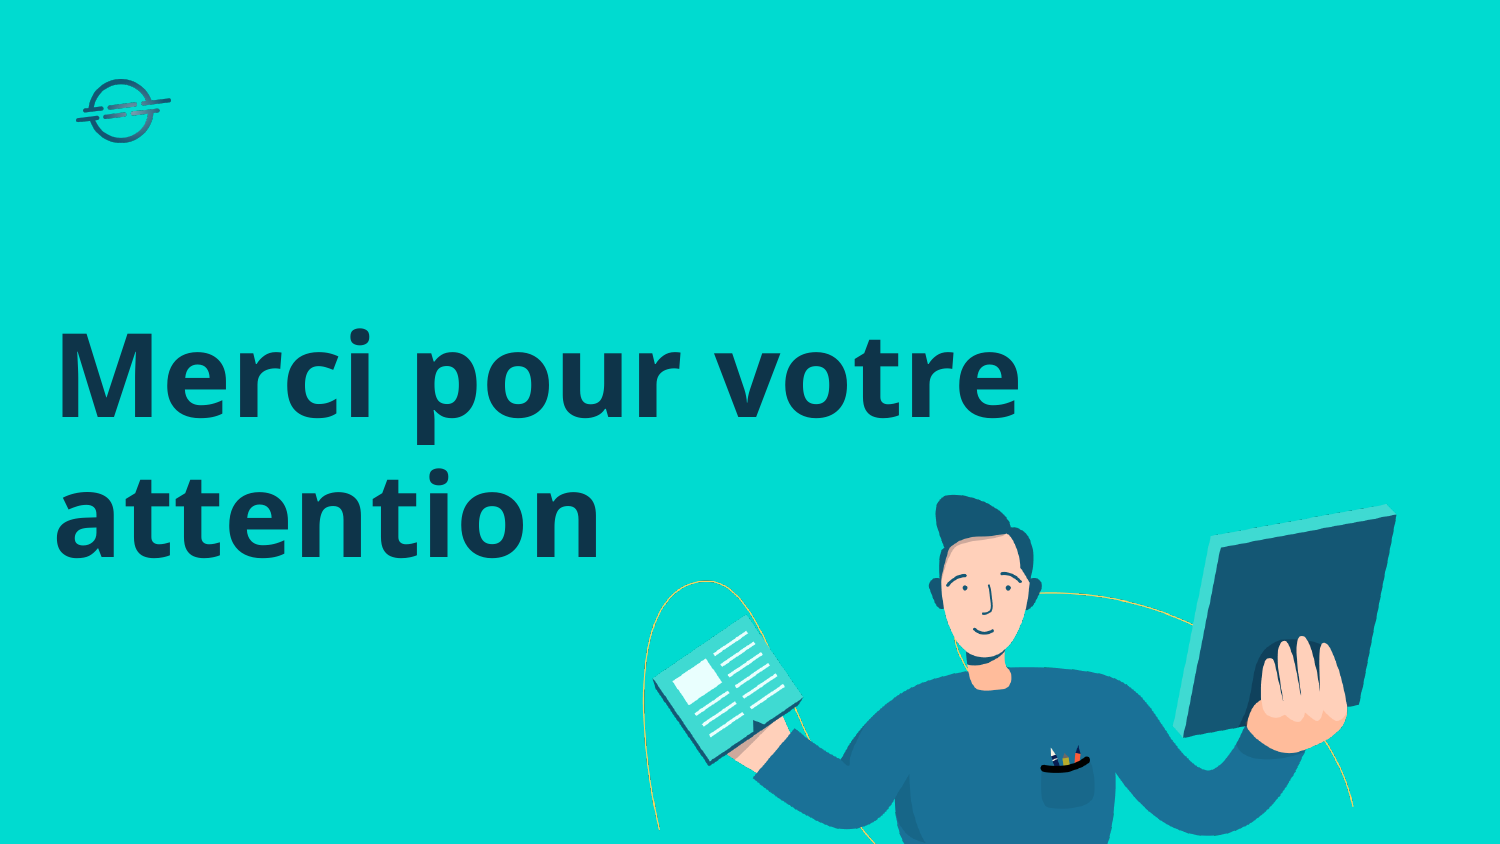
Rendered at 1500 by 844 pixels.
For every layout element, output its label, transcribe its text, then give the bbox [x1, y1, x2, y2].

picture [642, 492, 1398, 844]
title Merci pour votre attention [37, 285, 1227, 401]
picture [75, 78, 171, 143]
